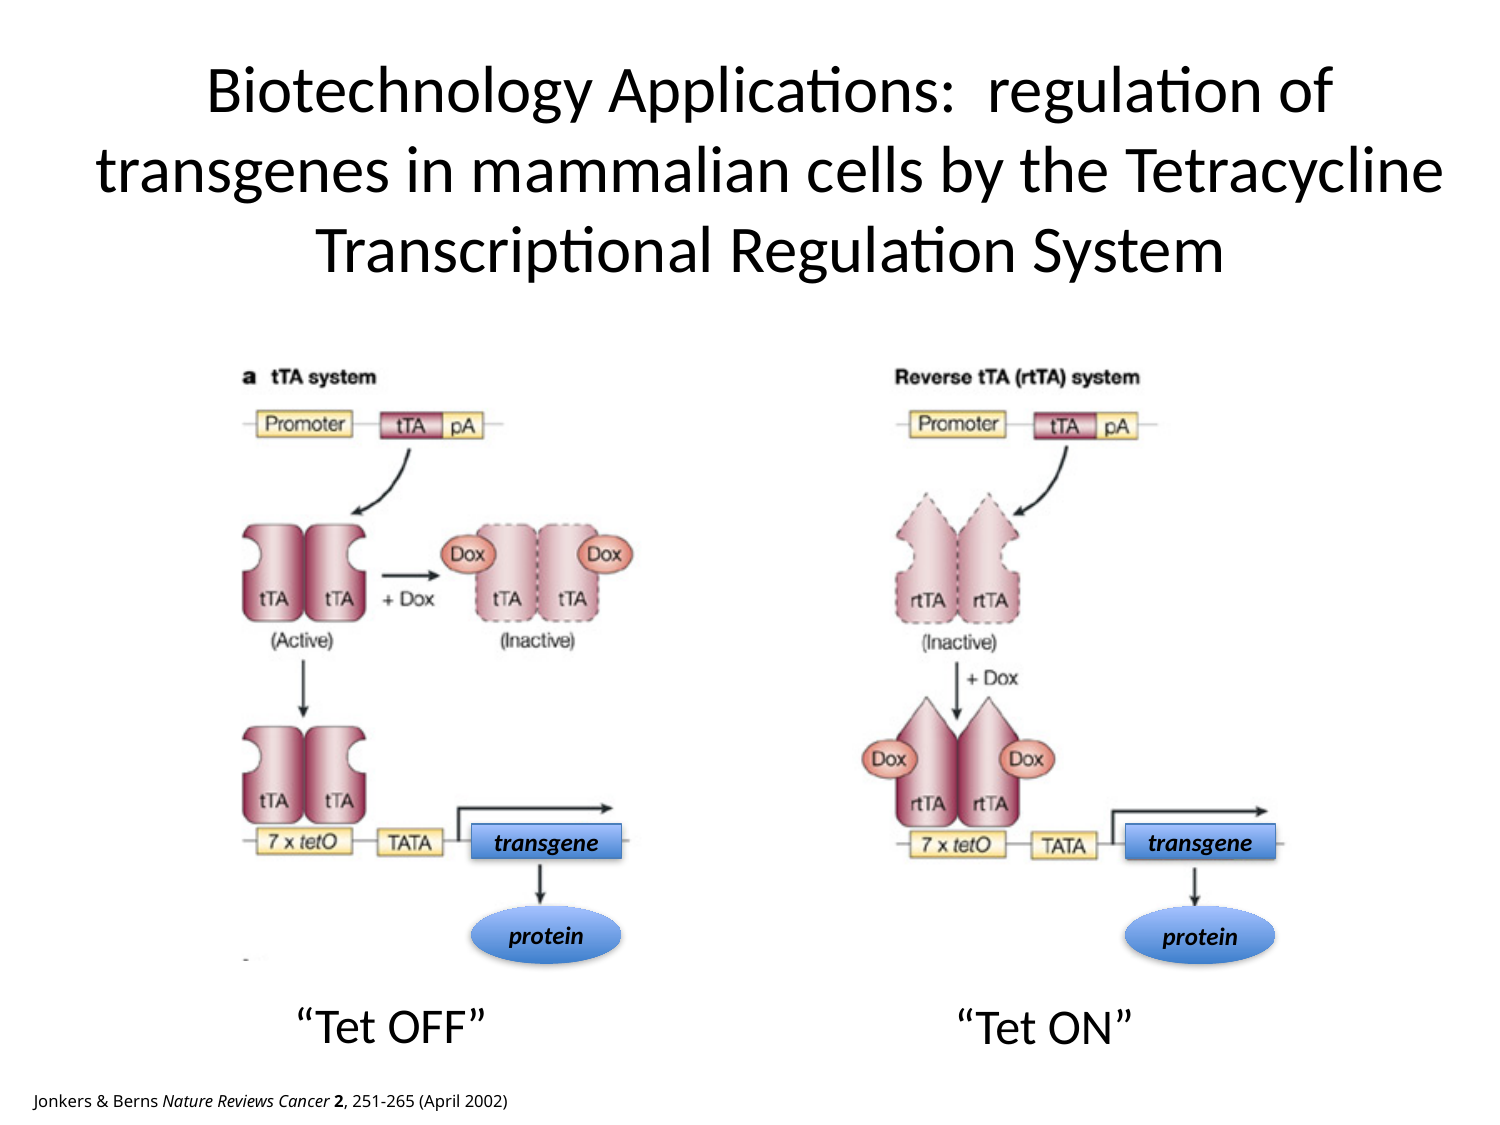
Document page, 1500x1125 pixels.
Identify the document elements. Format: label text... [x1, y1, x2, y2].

text_box Jonkers & Berns Nature Reviews Cancer 2, 251-265 (April 2002) [18, 1083, 698, 1119]
title Biotechnology Applications: regulation of transgenes in mammalian cells by the Tetracycline Transcriptional Regulation System [75, 72, 1467, 260]
picture [219, 355, 654, 962]
picture [851, 355, 1308, 965]
text_box “Tet OFF” [279, 986, 503, 1062]
text_box “Tet ON” [939, 986, 1150, 1062]
